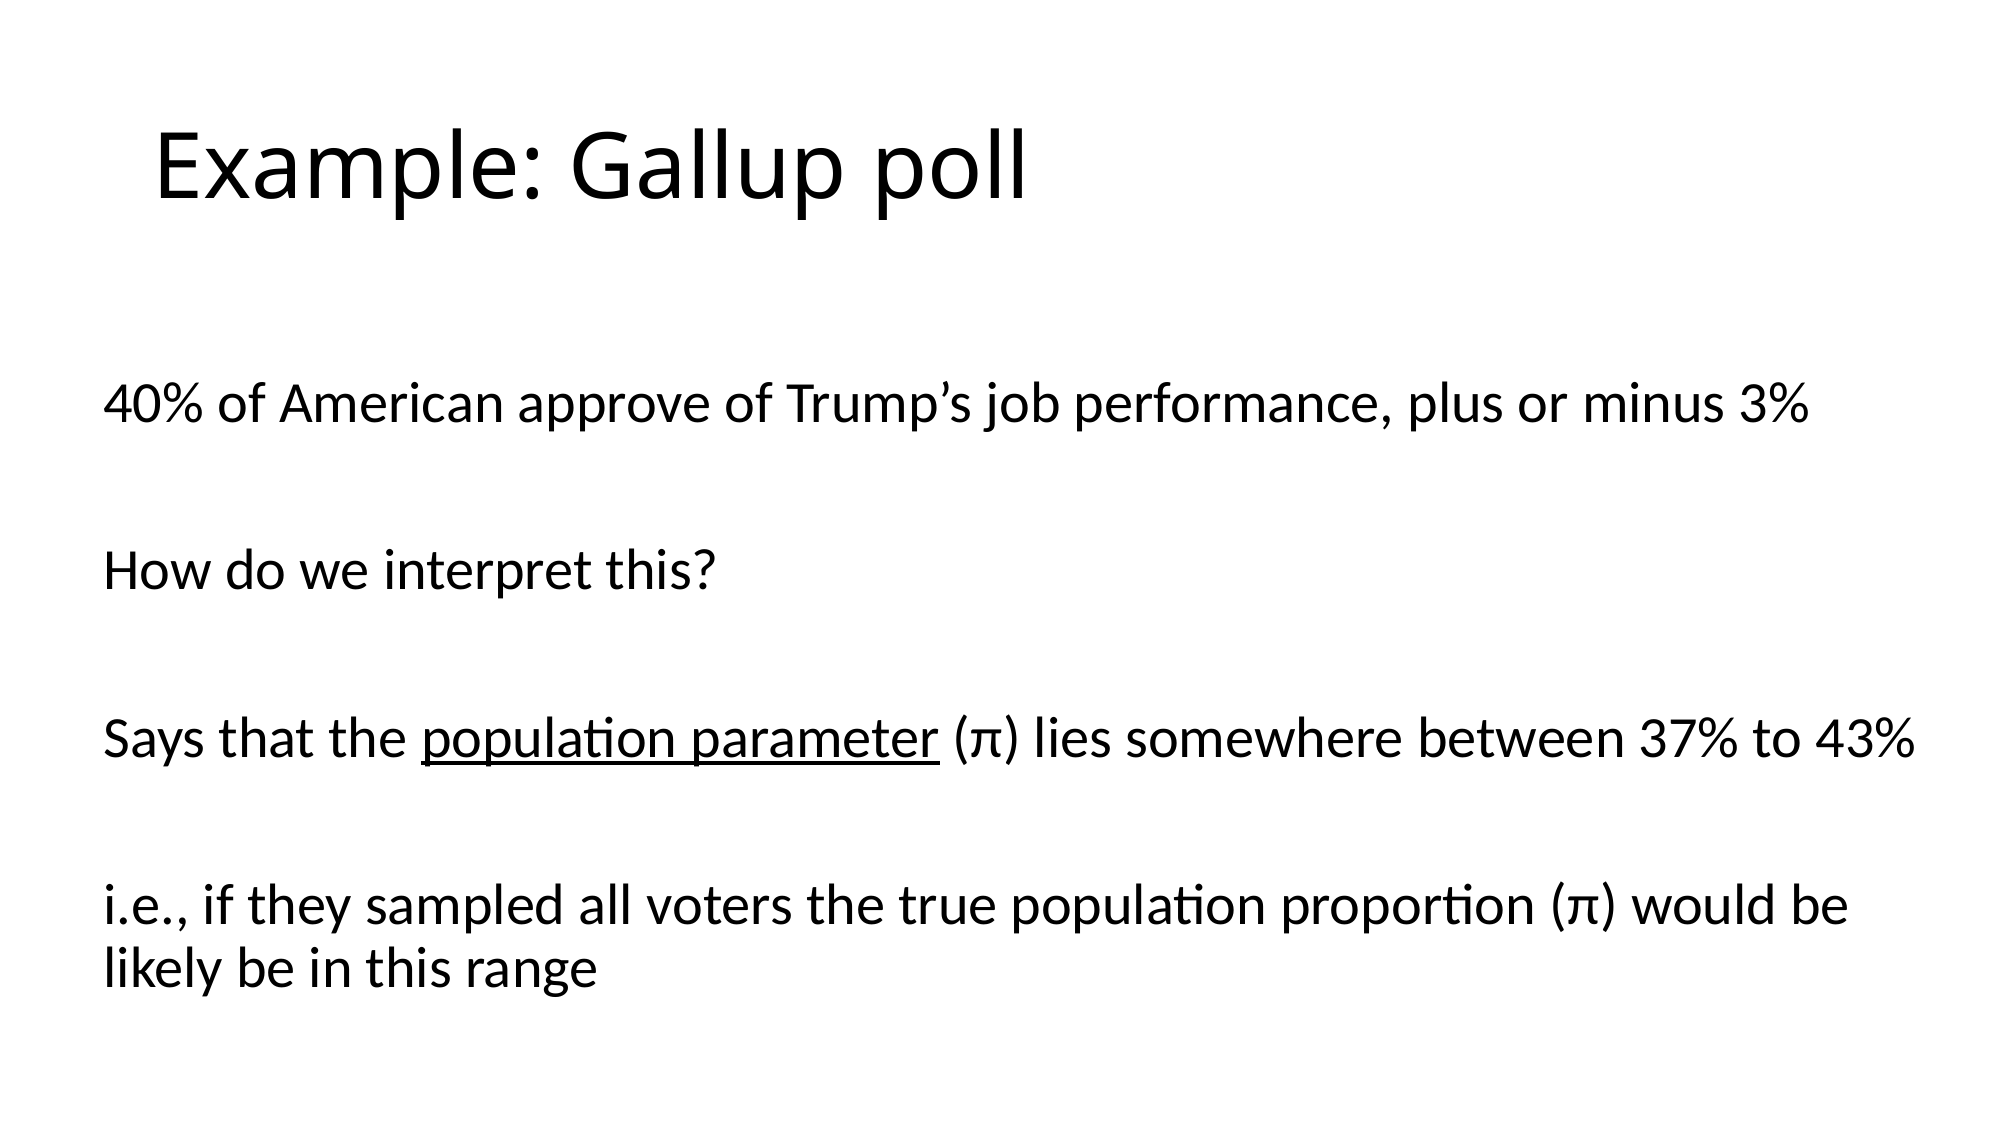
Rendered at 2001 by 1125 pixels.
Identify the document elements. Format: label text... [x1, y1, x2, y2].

list 40% of American approve of Trump’s job performance, plus or minus 3% How do we interpret this? Says that the population parameter (π) lies somewhere between 37% to 43% i.e., if they sampled all voters the true population proportion (π) would be likely be in this range [88, 364, 1946, 1016]
title Example: Gallup poll [137, 59, 1863, 278]
